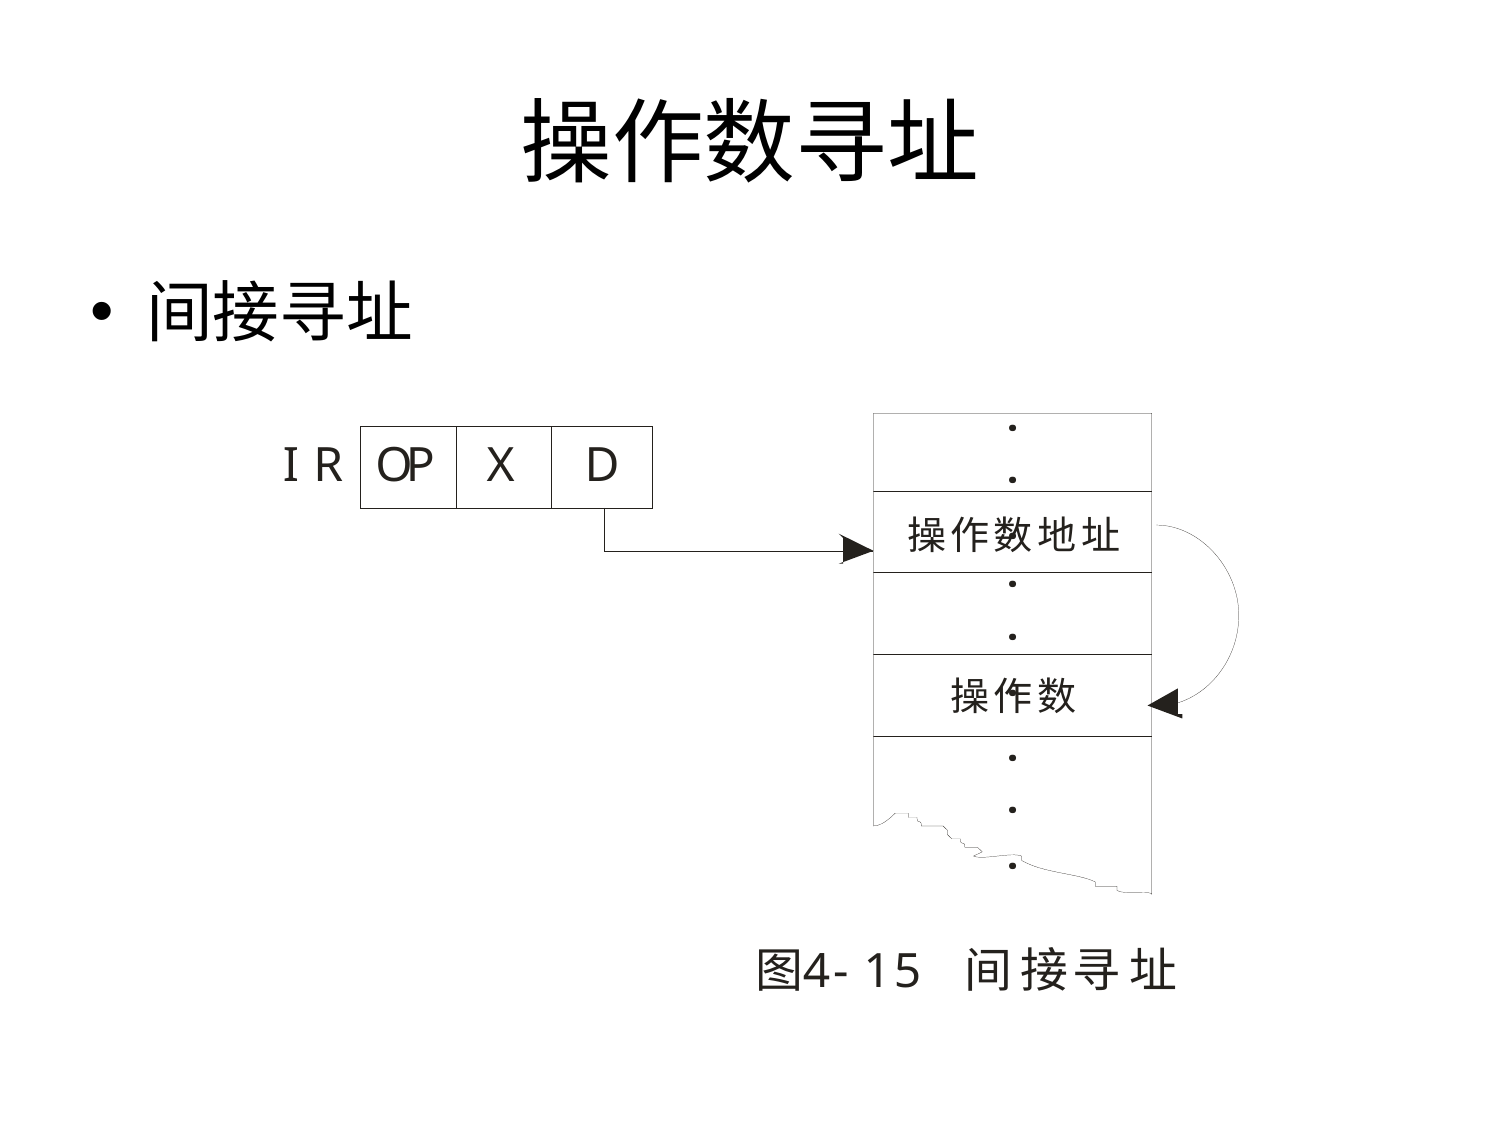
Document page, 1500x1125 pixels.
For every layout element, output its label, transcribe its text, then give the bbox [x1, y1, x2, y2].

title 操作数寻址 [75, 45, 1425, 233]
picture [277, 408, 1247, 1003]
list 间接寻址 [75, 262, 1425, 374]
